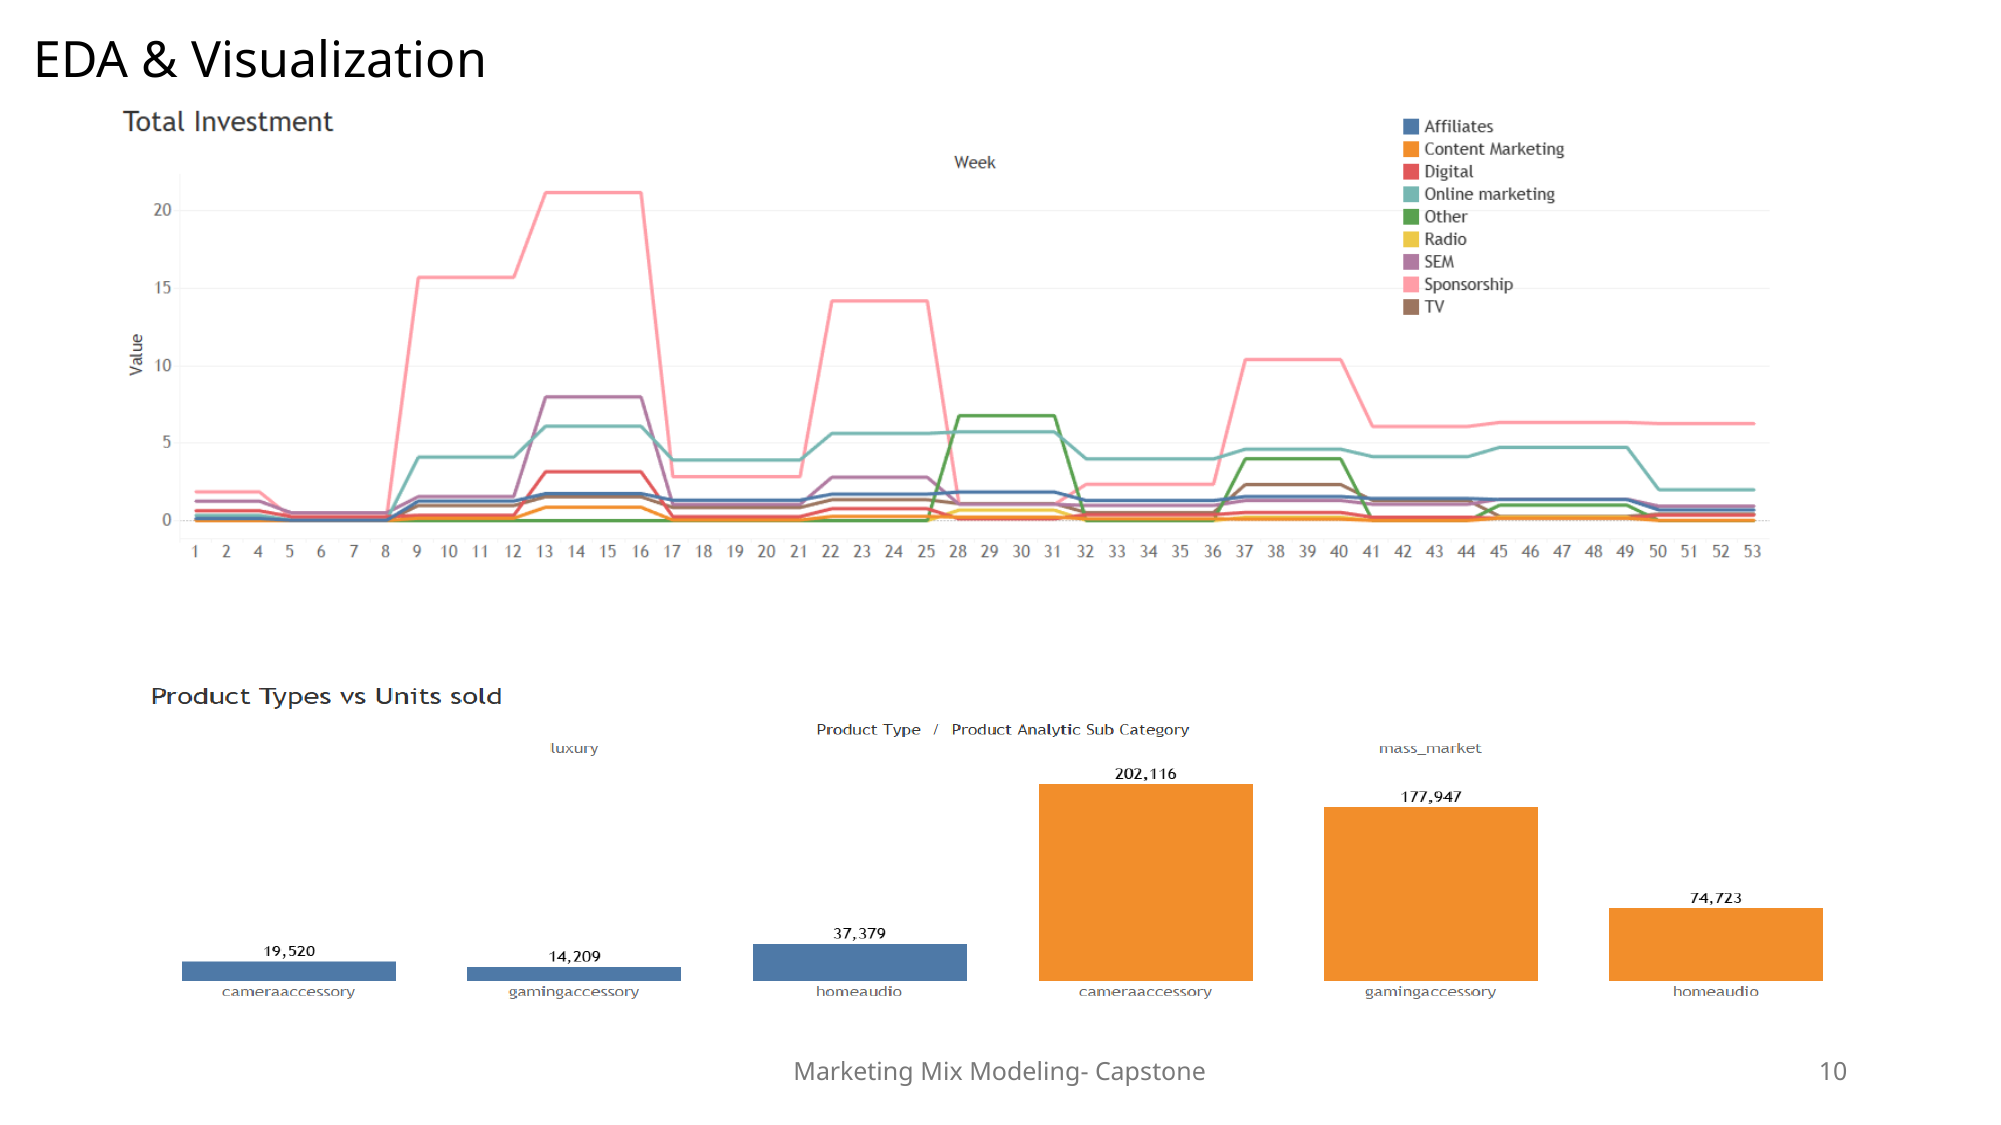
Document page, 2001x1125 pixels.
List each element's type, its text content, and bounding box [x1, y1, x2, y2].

slide_number 10 [1412, 1042, 1863, 1103]
picture [113, 102, 1774, 563]
picture [142, 677, 1846, 1041]
footer Marketing Mix Modeling- Capstone [662, 1042, 1338, 1103]
text_box EDA & Visualization [19, 20, 503, 96]
